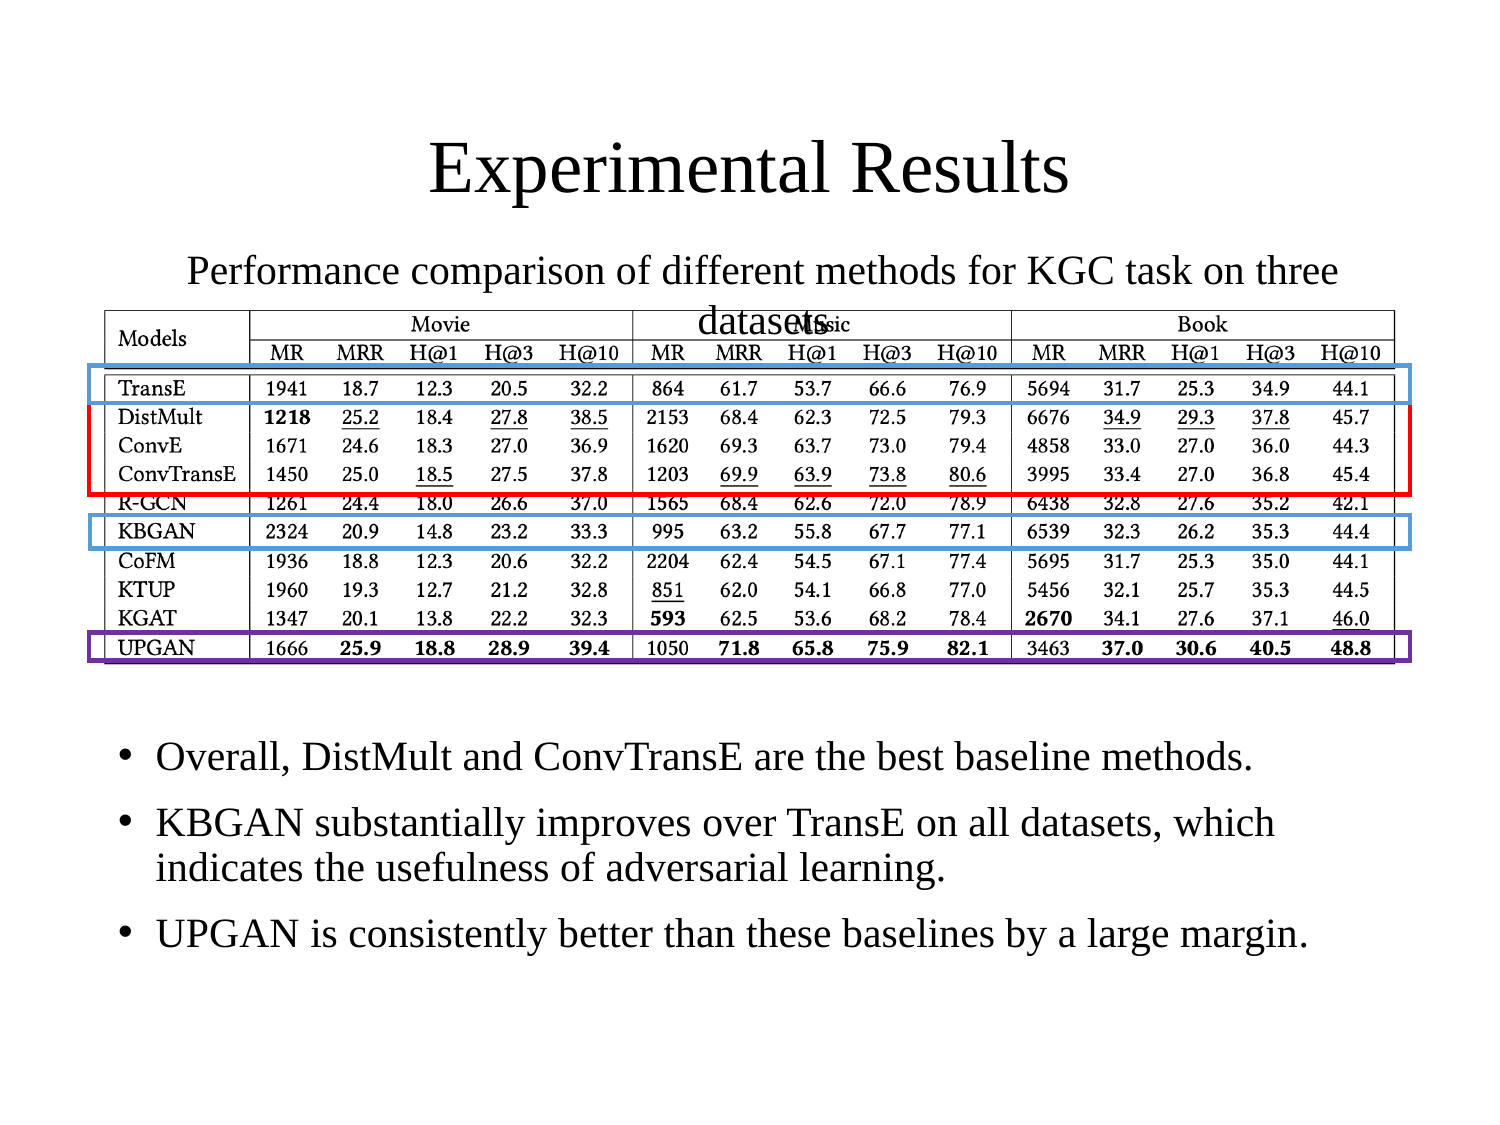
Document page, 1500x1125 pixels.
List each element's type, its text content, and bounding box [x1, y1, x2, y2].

text_box [1397, 632, 1411, 662]
text_box Performance comparison of different methods for KGC task on three datasets [103, 235, 1424, 350]
text_box [1397, 404, 1411, 495]
title Experimental Results [103, 59, 1397, 235]
text_box Overall, DistMult and ConvTransE are the best baseline methods. KBGAN substantially improves over TransE on all datasets, which indicates the usefulness of adversarial learning. UPGAN is consistently better than these baselines by a large margin. [103, 726, 1397, 984]
text_box [88, 364, 103, 404]
text_box [89, 514, 103, 549]
text_box [1397, 364, 1411, 404]
text_box [1397, 514, 1411, 549]
text_box [88, 632, 103, 662]
picture [103, 307, 1397, 666]
text_box [88, 404, 103, 495]
